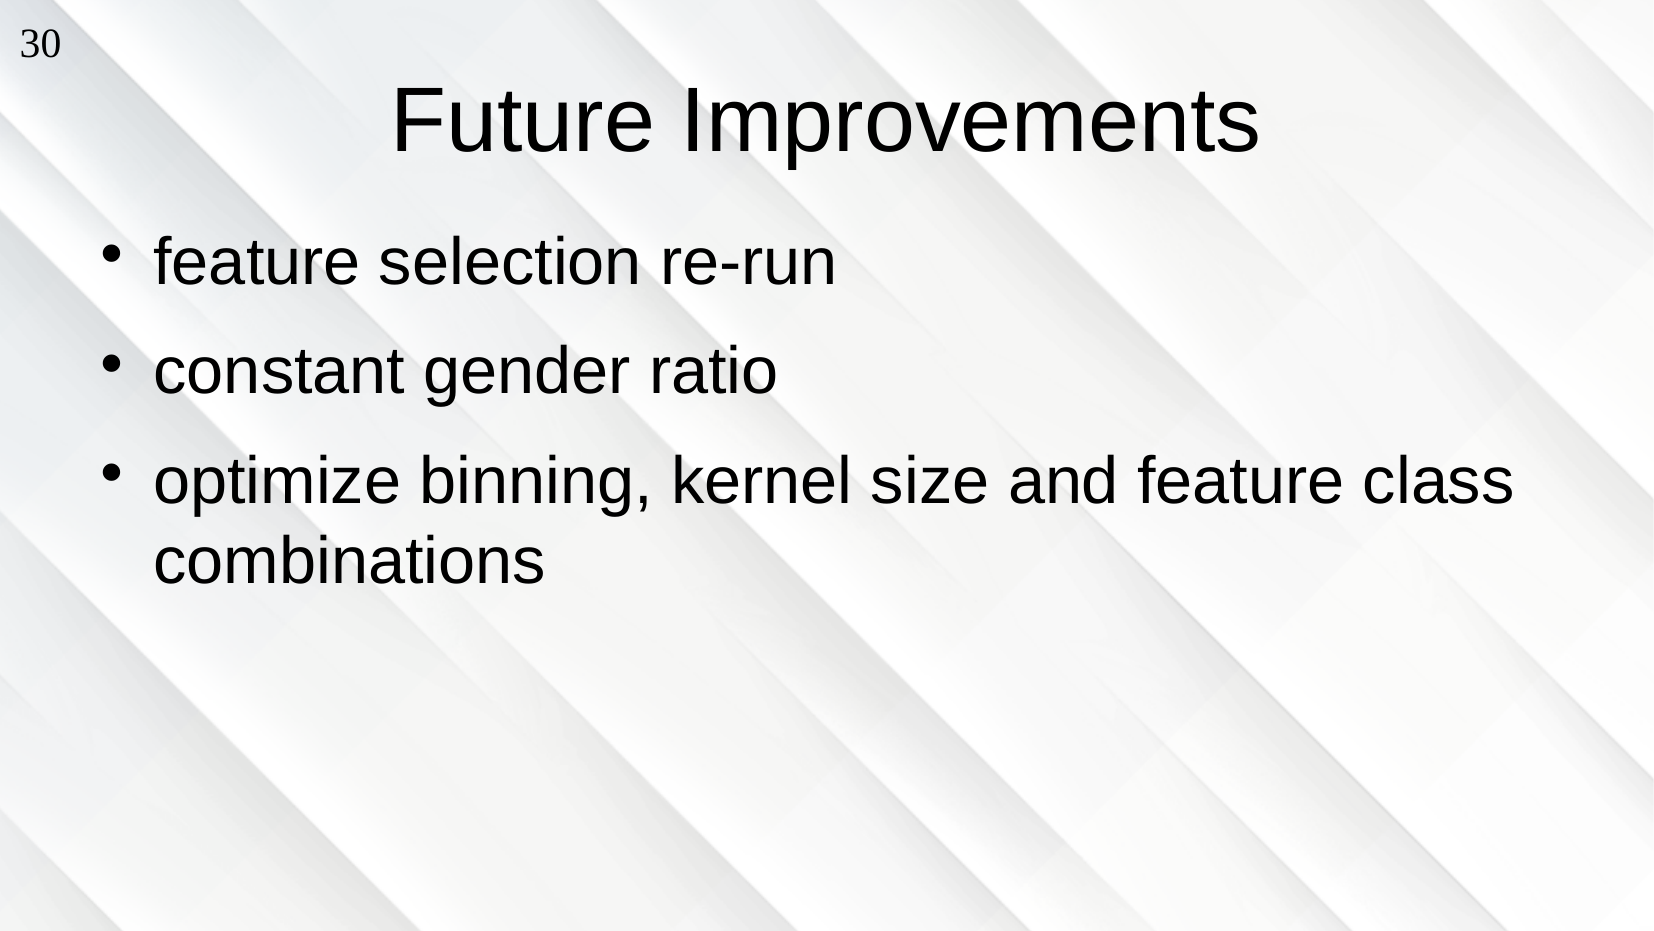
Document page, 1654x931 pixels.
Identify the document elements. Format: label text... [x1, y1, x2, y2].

picture [0, 0, 1654, 931]
list feature selection re-run constant gender ratio optimize binning, kernel size and feature class combinations [82, 217, 1571, 757]
slide_number 30 [19, 16, 470, 129]
title Future Improvements [82, 37, 1571, 193]
